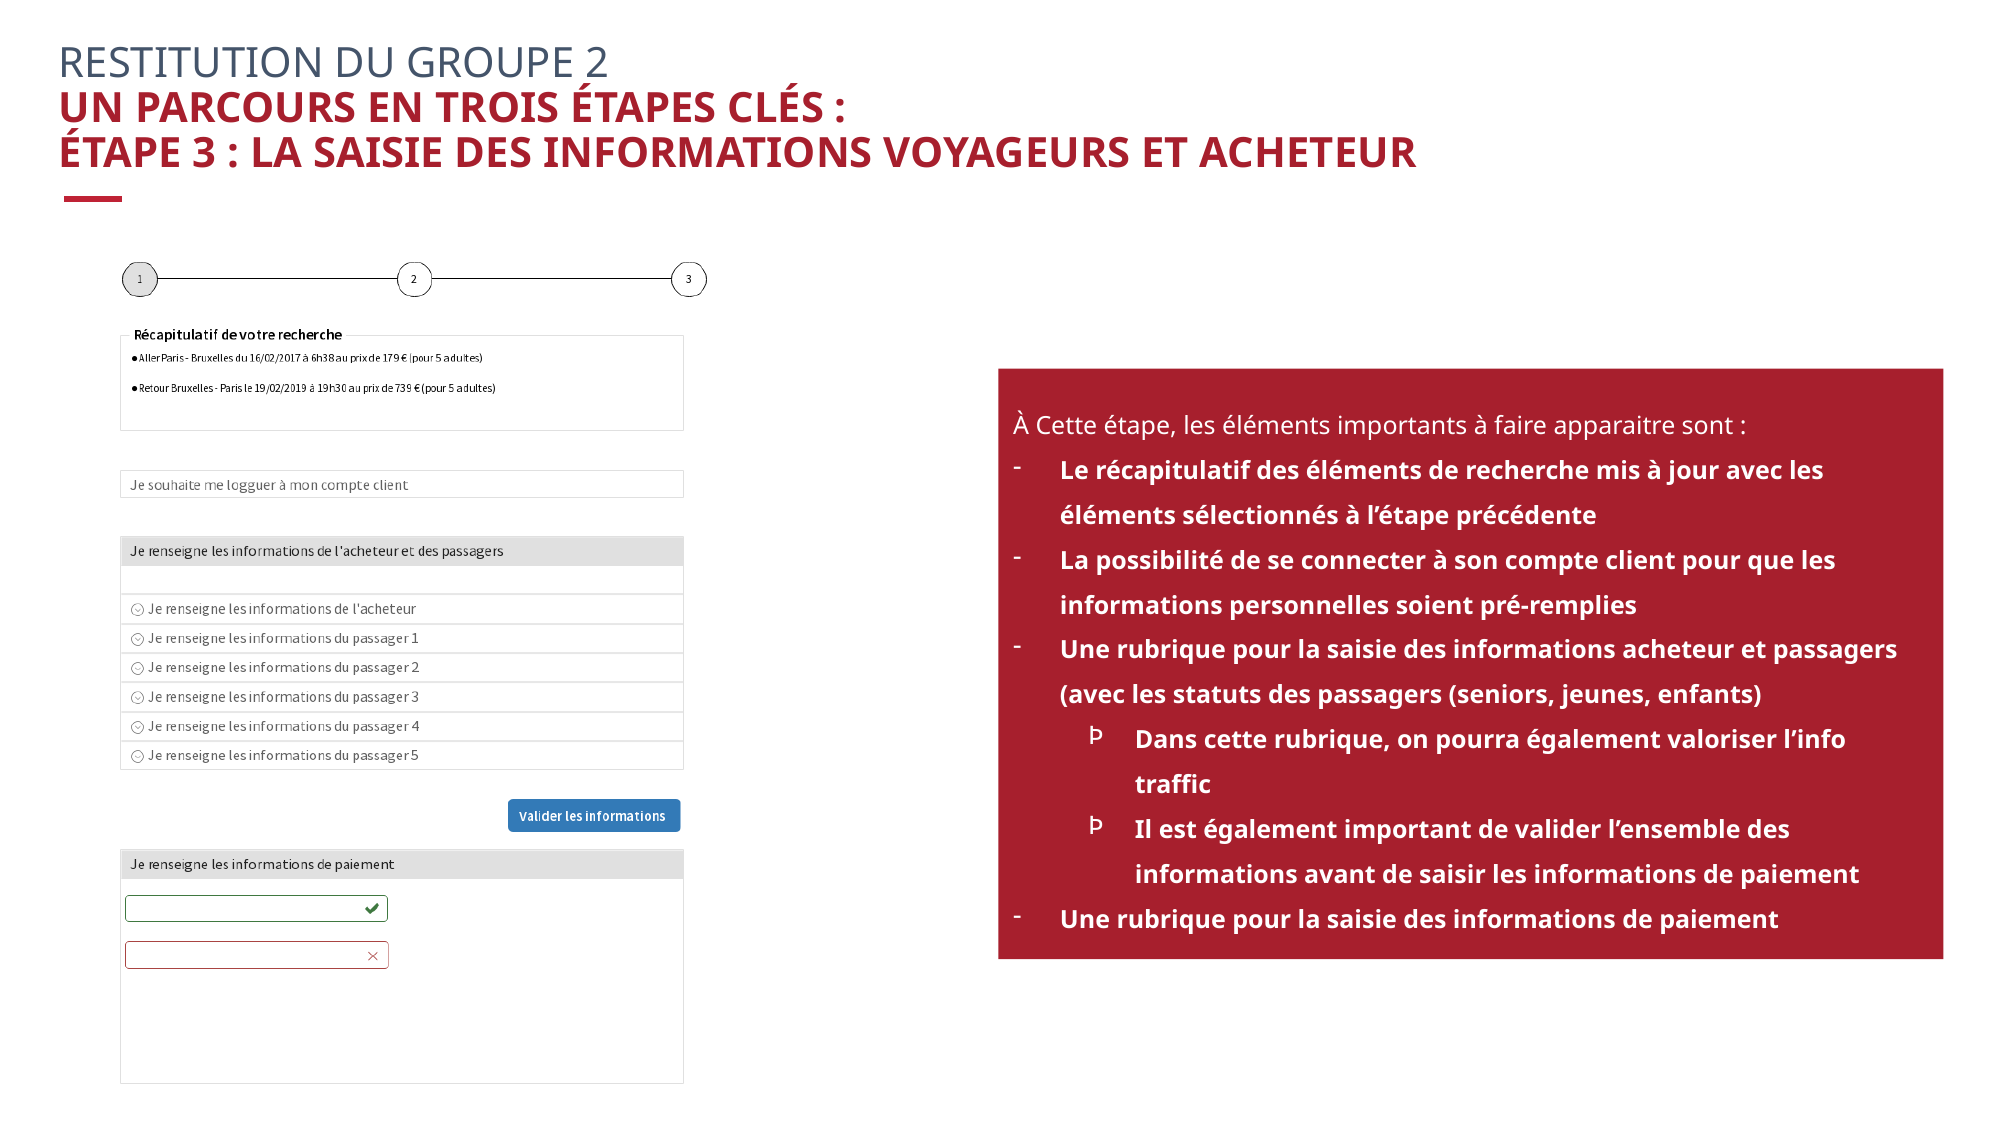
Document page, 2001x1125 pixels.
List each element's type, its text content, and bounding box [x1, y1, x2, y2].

text_box À Cette étape, les éléments importants à faire apparaitre sont : Le récapitulatif des éléments de recherche mis à jour avec les éléments sélectionnés à l’étape précédente La possibilité de se connecter à son compte client pour que les informations personnelles soient pré-remplies Une rubrique pour la saisie des informations acheteur et passagers (avec les statuts des passagers (seniors, jeunes, enfants) Dans cette rubrique, on pourra également valoriser l’info traffic Il est également important de valider l’ensemble des informations avant de saisir les informations de paiement Une rubrique pour la saisie des informations de paiement [997, 368, 1944, 960]
title Restitution du groupe 2 un parcours en trois étapes clés : Étape 3 : La SAISIE des informations voyageurs et acheteur [0, 0, 2000, 248]
picture [62, 251, 773, 1125]
